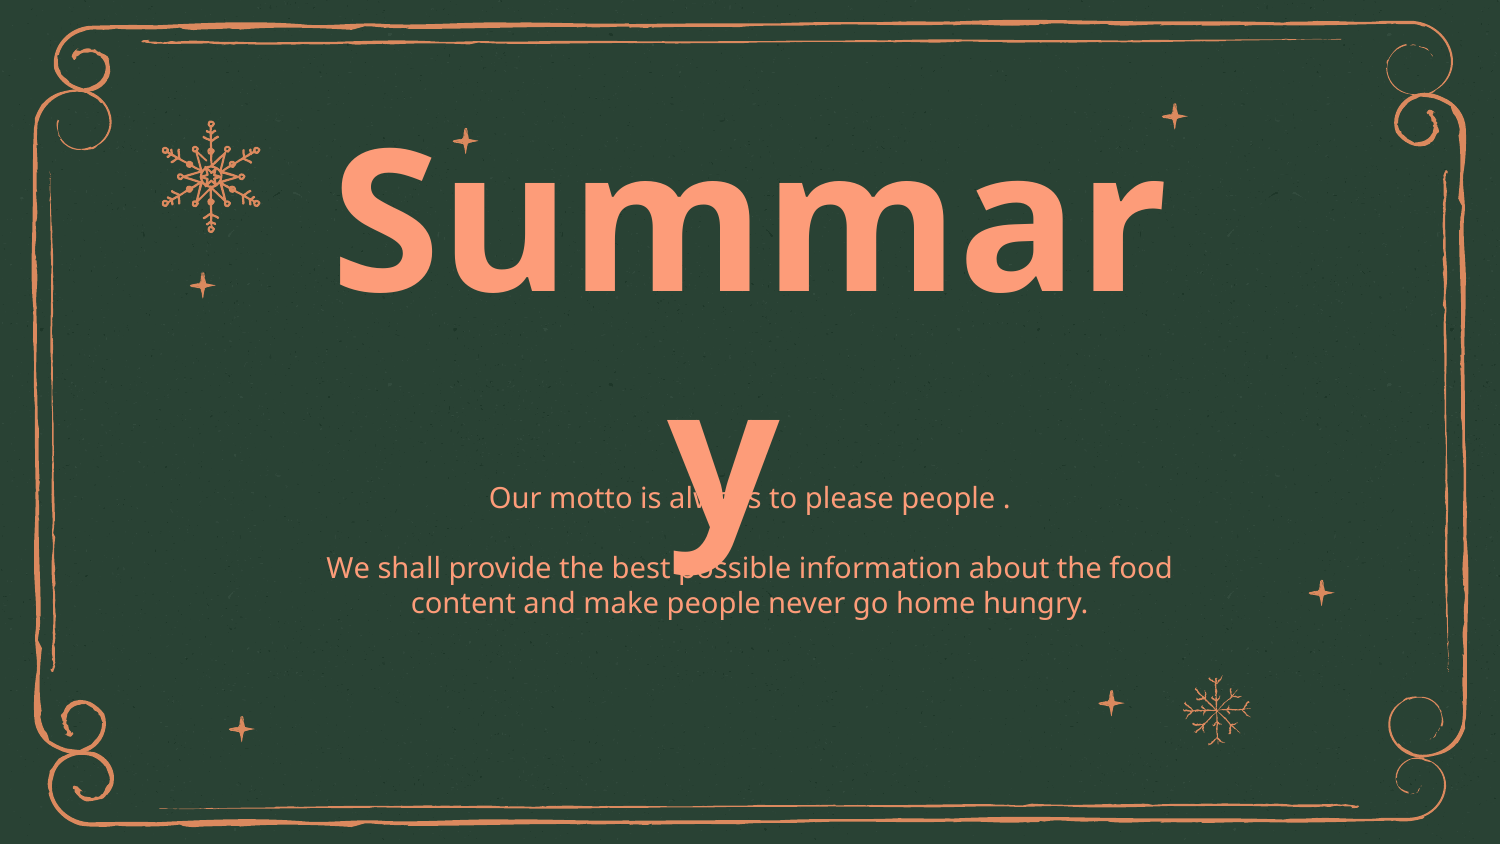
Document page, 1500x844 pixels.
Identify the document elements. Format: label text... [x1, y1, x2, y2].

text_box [162, 121, 261, 233]
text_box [1161, 102, 1189, 130]
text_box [1308, 579, 1335, 607]
title Summary [280, 231, 1220, 430]
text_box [1183, 675, 1251, 746]
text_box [452, 127, 480, 155]
subtitle Our motto is always to please people . We shall provide the best possible information about the food content and make people never go home hungry. [280, 463, 1220, 535]
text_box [1098, 689, 1125, 717]
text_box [228, 715, 256, 743]
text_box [189, 272, 217, 299]
